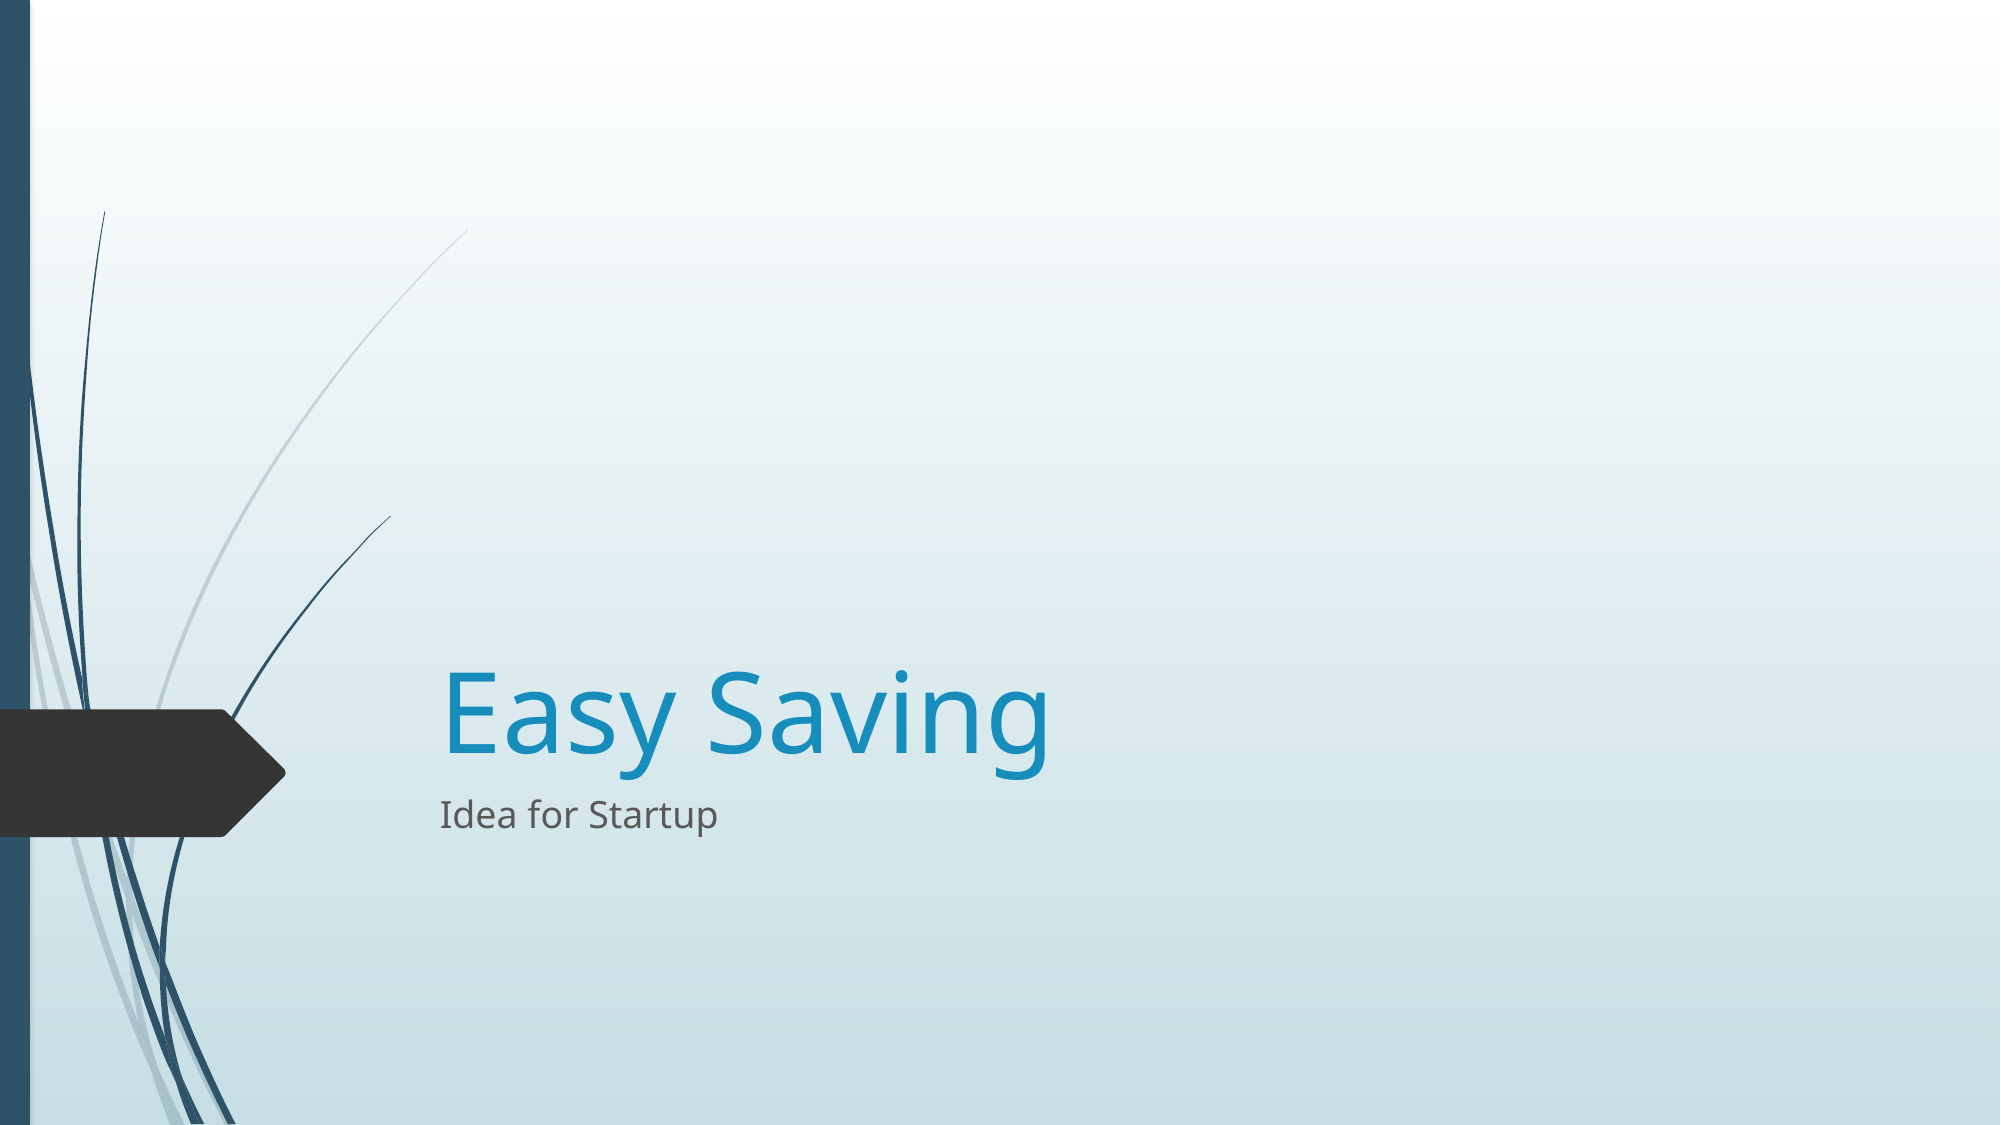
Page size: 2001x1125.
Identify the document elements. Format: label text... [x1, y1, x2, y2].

title Easy Saving [424, 412, 1888, 783]
subtitle Idea for Startup [424, 783, 1888, 969]
